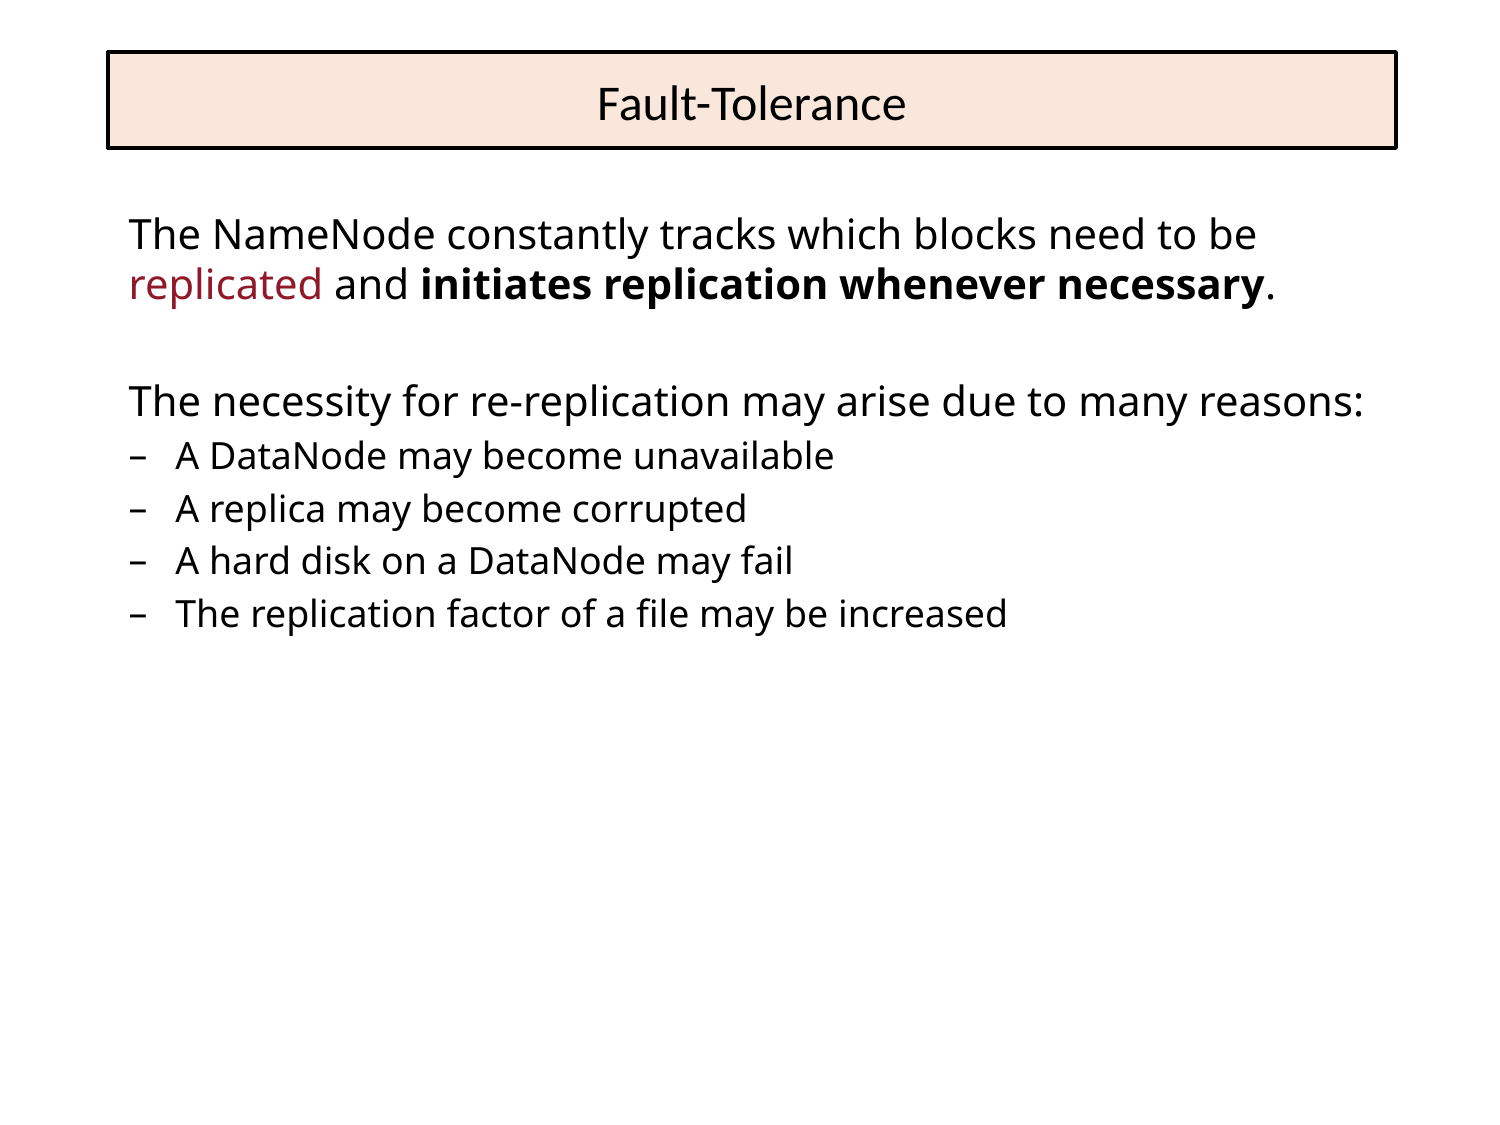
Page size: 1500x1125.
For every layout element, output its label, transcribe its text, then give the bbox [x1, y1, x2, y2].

title Fault-Tolerance [106, 50, 1398, 150]
list The NameNode constantly tracks which blocks need to be replicated and initiates replication whenever necessary. The necessity for re-replication may arise due to many reasons: A DataNode may become unavailable A replica may become corrupted A hard disk on a DataNode may fail The replication factor of a file may be increased [112, 200, 1388, 875]
